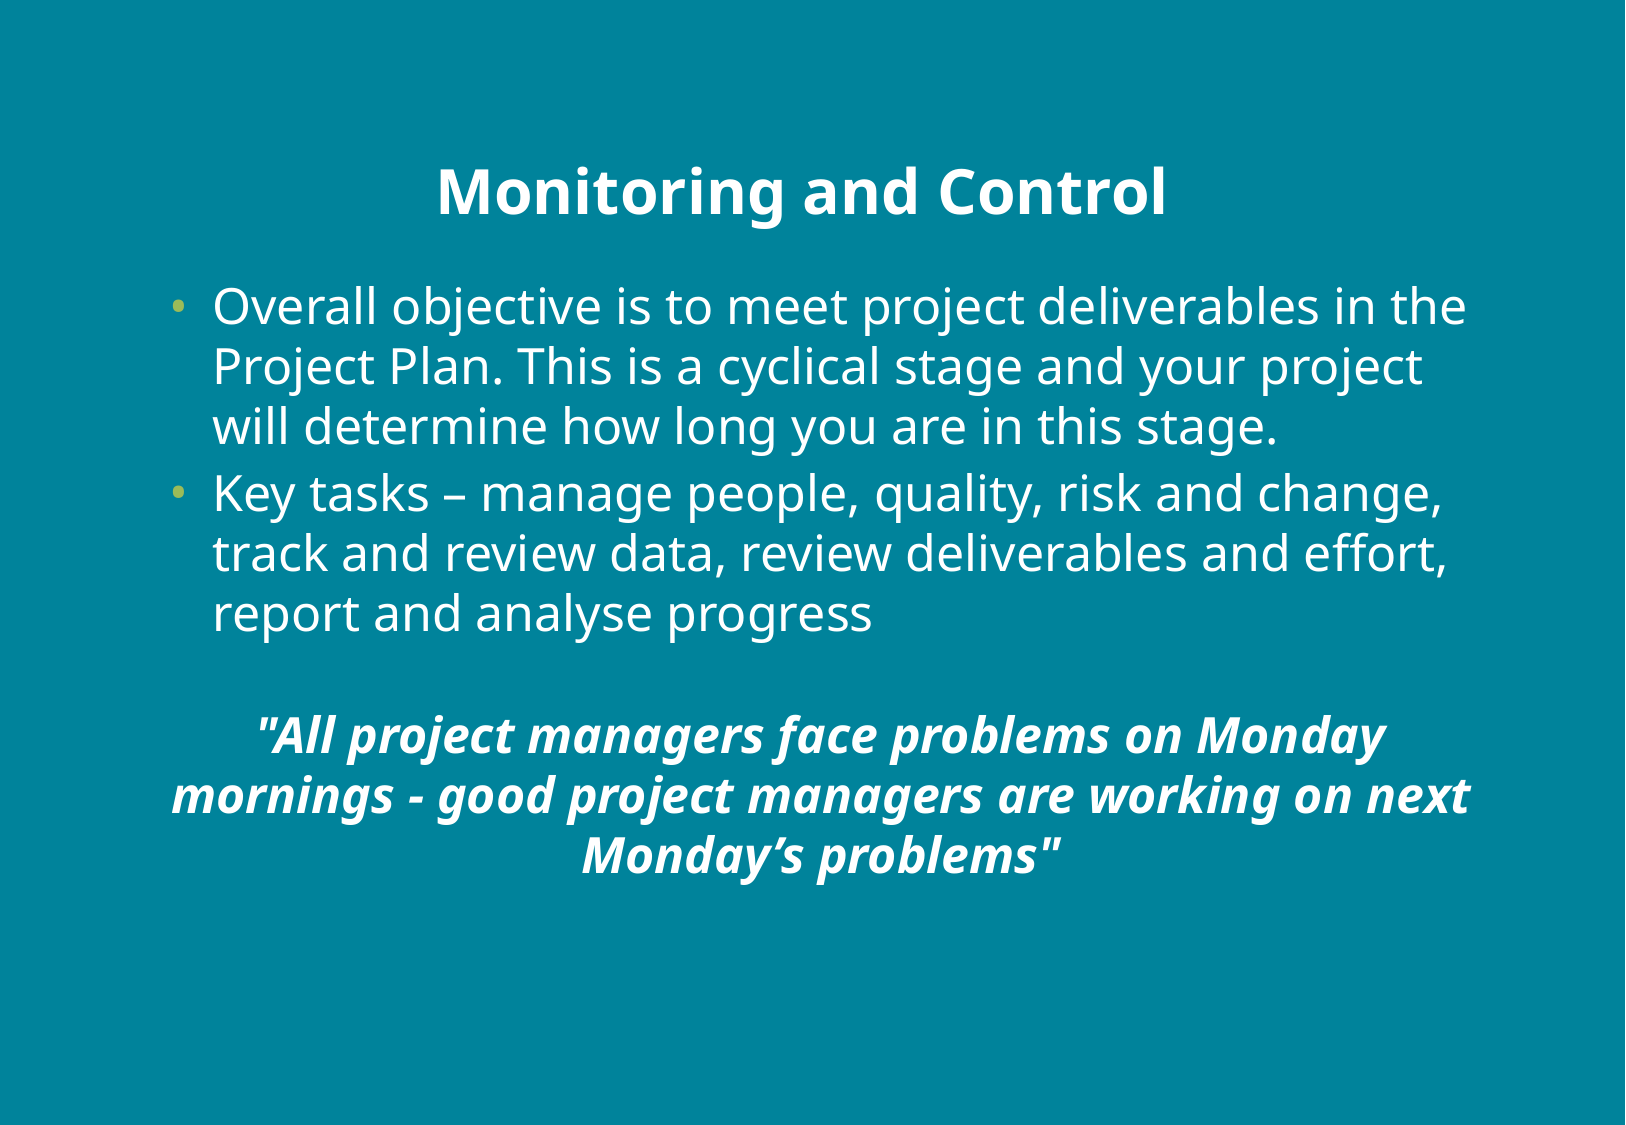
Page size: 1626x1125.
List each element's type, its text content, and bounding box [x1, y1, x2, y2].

title Monitoring and Control [127, 101, 1478, 277]
list Overall objective is to meet project deliverables in the Project Plan. This is a cyclical stage and your project will determine how long you are in this stage. Key tasks – manage people, quality, risk and change, track and review data, review deliverables and effort, report and analyse progress "All project managers face problems on Monday mornings - good project managers are working on next Monday’s problems" [137, 267, 1488, 1079]
